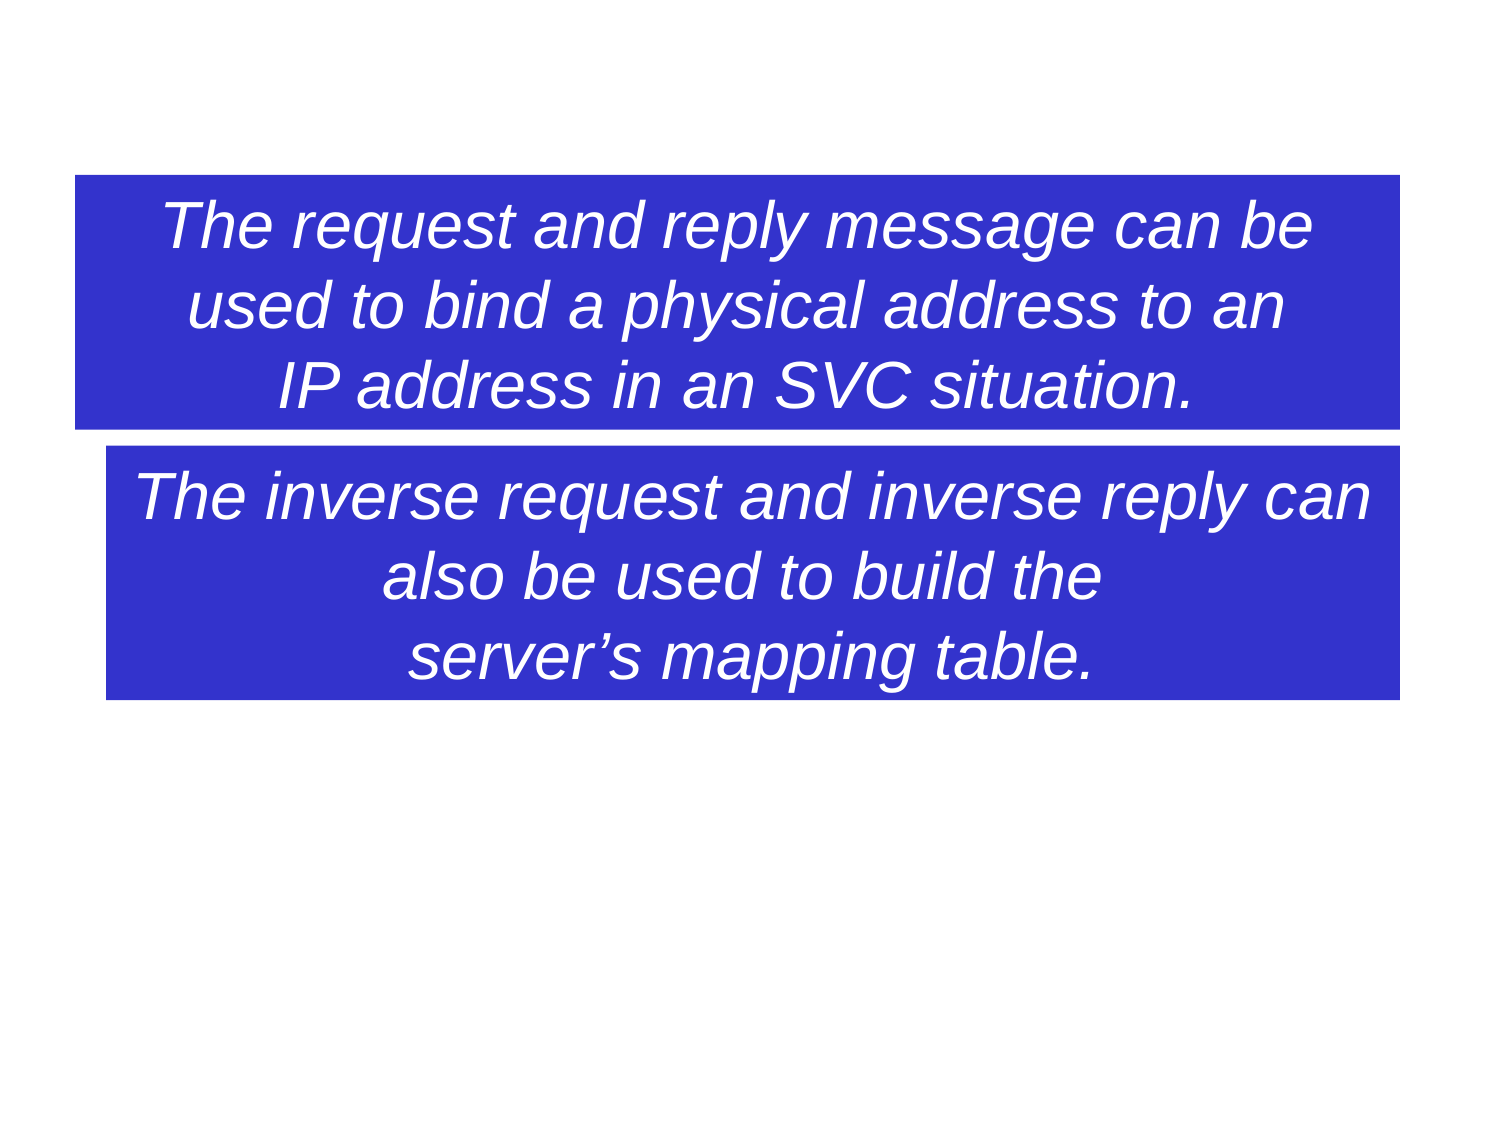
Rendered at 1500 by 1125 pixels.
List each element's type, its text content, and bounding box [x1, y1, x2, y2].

text_box The request and reply message can be used to bind a physical address to an IP address in an SVC situation. [75, 174, 1400, 430]
text_box The inverse request and inverse reply can also be used to build the server’s mapping table. [106, 445, 1400, 701]
